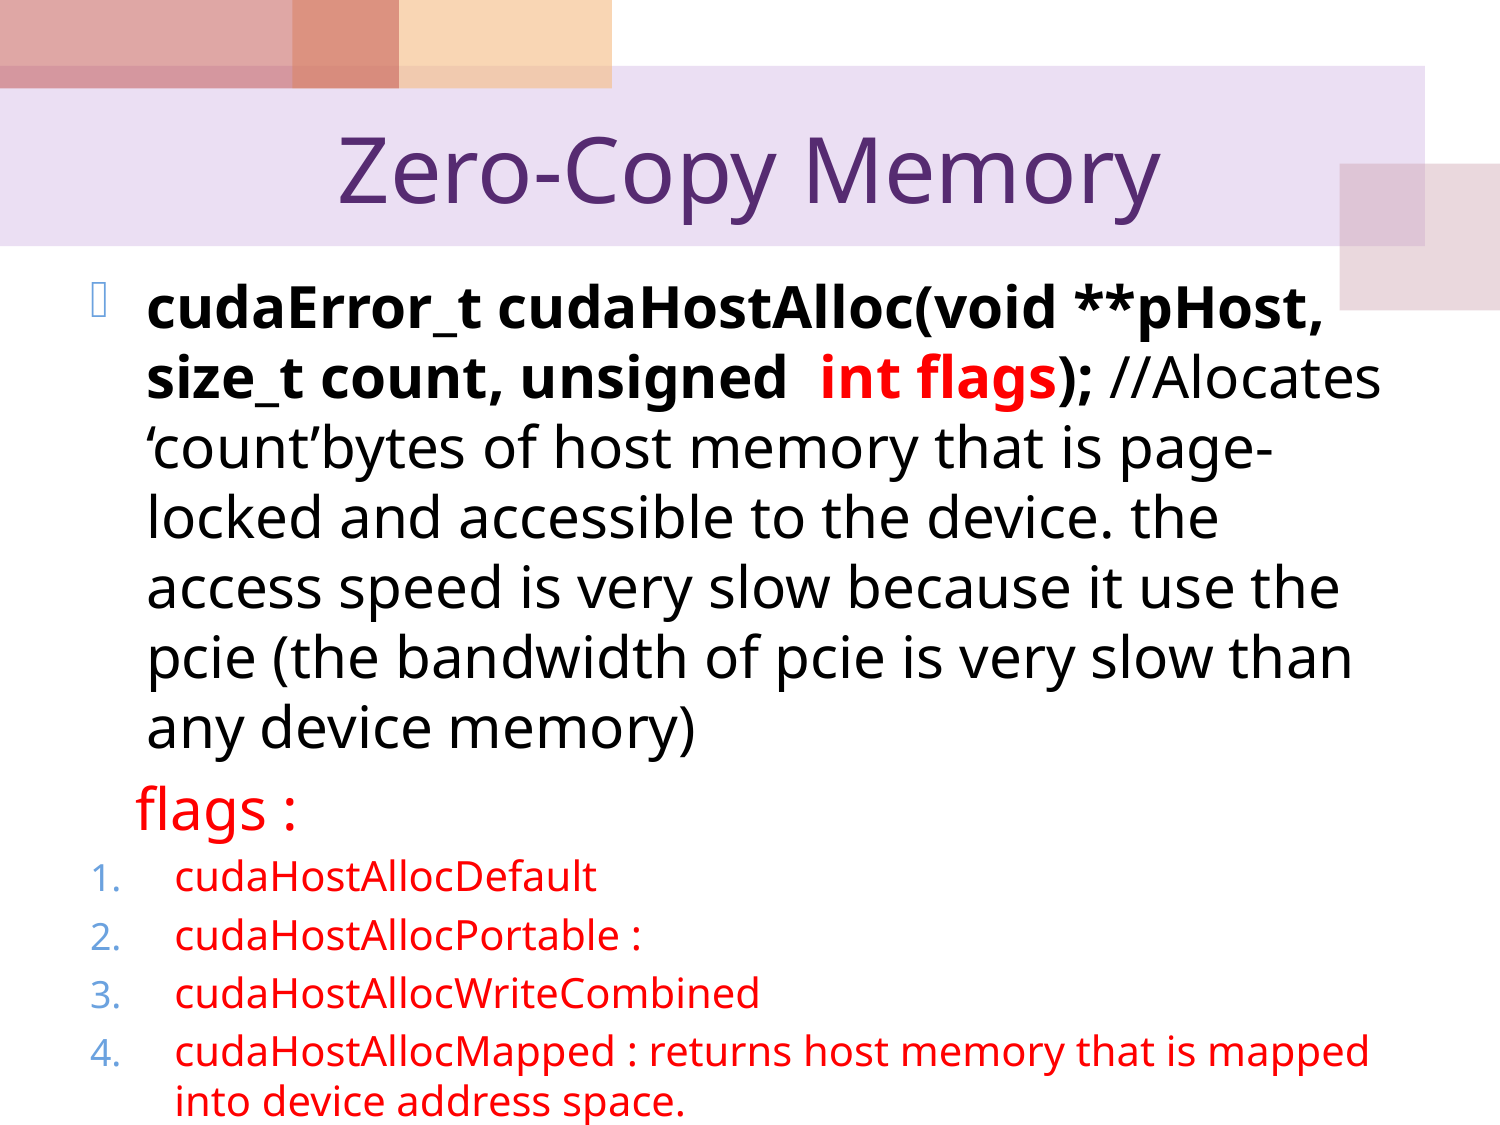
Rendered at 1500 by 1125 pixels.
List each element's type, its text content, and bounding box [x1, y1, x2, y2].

title Zero-Copy Memory [75, 88, 1425, 247]
list cudaError_t cudaHostAlloc(void **pHost, size_t count, unsigned int flags); //Alocates ‘count’bytes of host memory that is page-locked and accessible to the device. the access speed is very slow because it use the pcie (the bandwidth of pcie is very slow than any device memory) flags : cudaHostAllocDefault cudaHostAllocPortable : cudaHostAllocWriteCombined cudaHostAllocMapped : returns host memory that is mapped into device address space. [75, 262, 1425, 1125]
